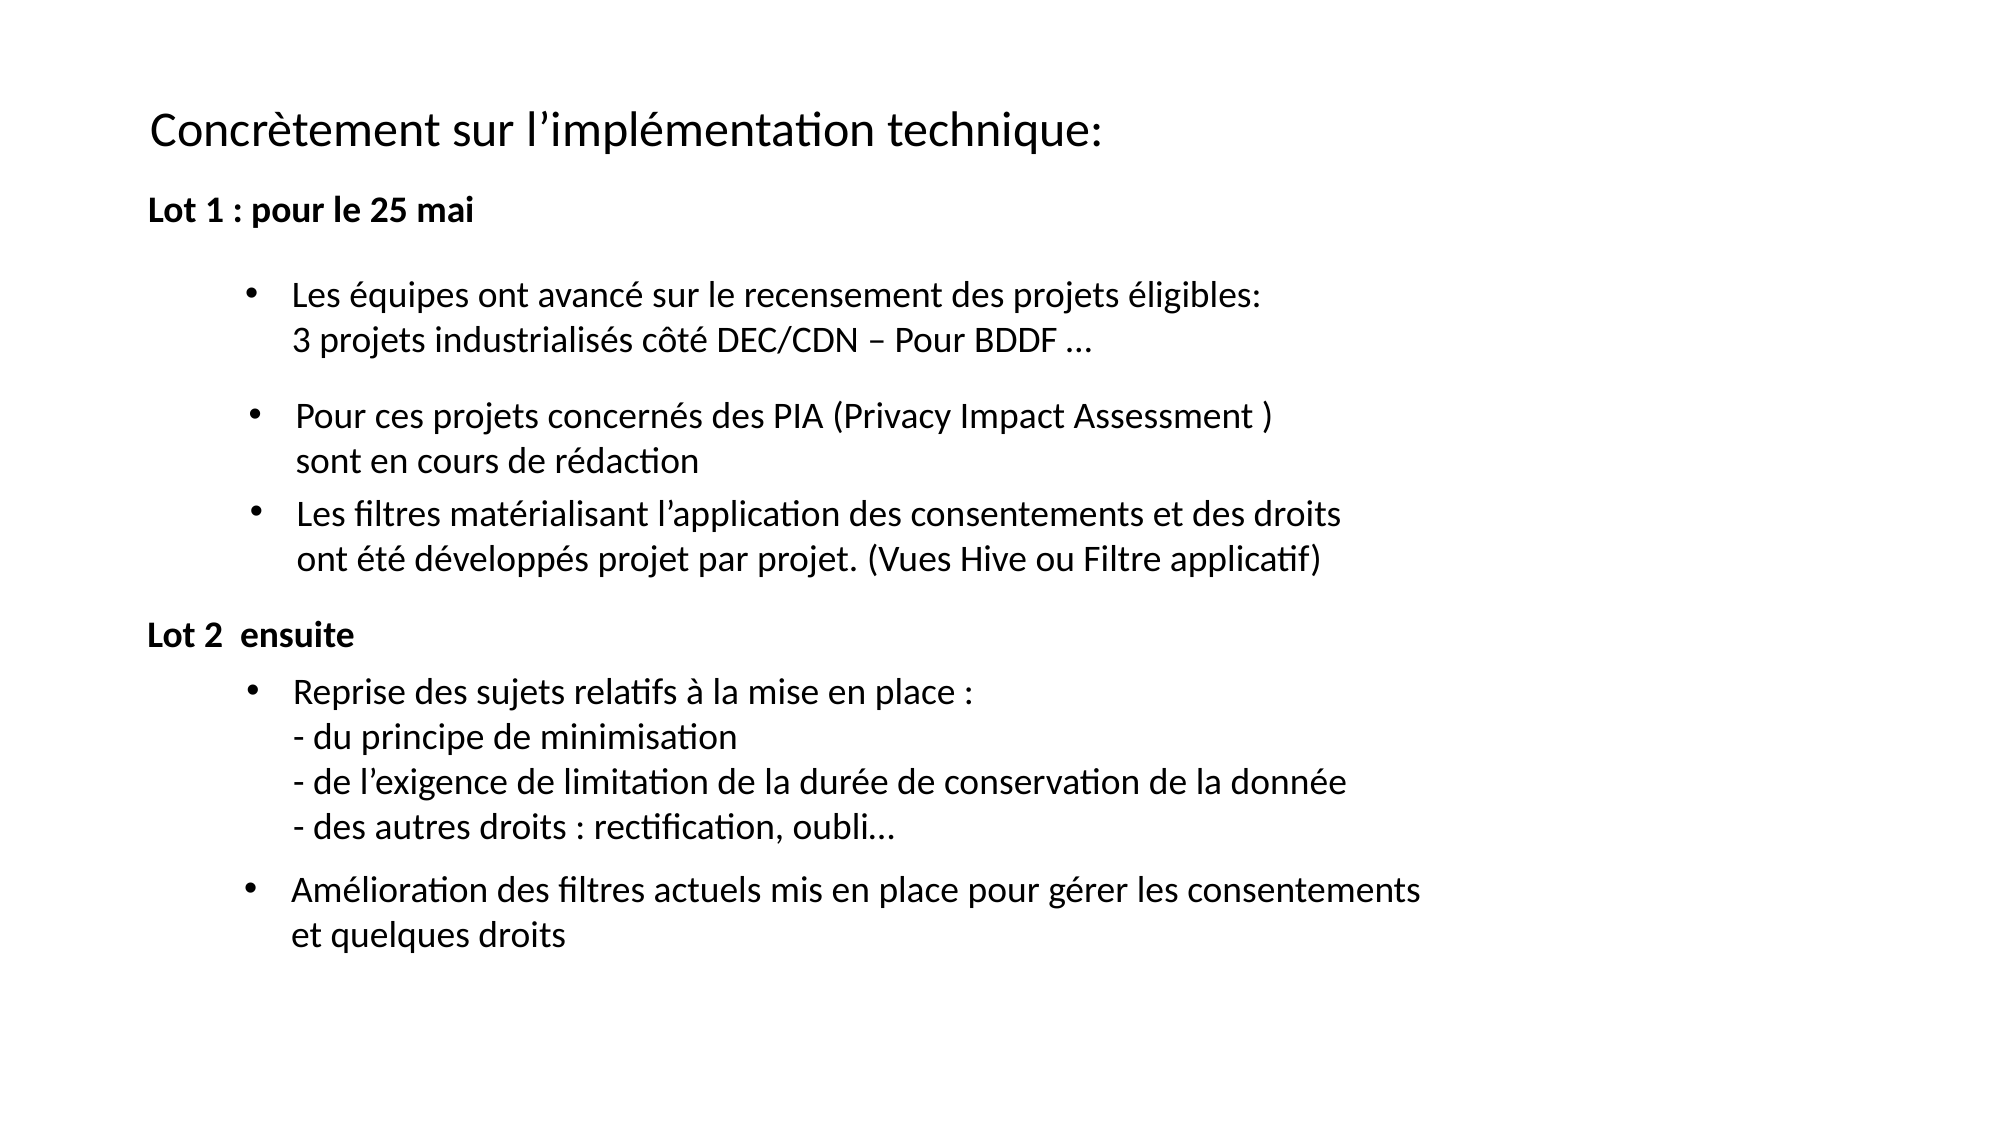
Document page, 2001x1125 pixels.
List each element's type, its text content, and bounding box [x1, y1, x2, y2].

text_box Reprise des sujets relatifs à la mise en place : - du principe de minimisation - de l’exigence de limitation de la durée de conservation de la donnée - des autres droits : rectification, oubli… [231, 659, 1364, 857]
text_box Amélioration des filtres actuels mis en place pour gérer les consentements et quelques droits [229, 857, 1438, 962]
text_box Lot 2 ensuite [132, 602, 370, 663]
text_box Les équipes ont avancé sur le recensement des projets éligibles: 3 projets industrialisés côté DEC/CDN – Pour BDDF … [230, 262, 1287, 368]
text_box Pour ces projets concernés des PIA (Privacy Impact Assessment ) sont en cours de rédaction [234, 383, 1290, 489]
text_box Concrètement sur l’implémentation technique: [135, 88, 1132, 164]
text_box Les filtres matérialisant l’application des consentements et des droits ont été développés projet par projet. (Vues Hive ou Filtre applicatif) [235, 481, 1358, 586]
text_box Lot 1 : pour le 25 mai [133, 177, 490, 238]
